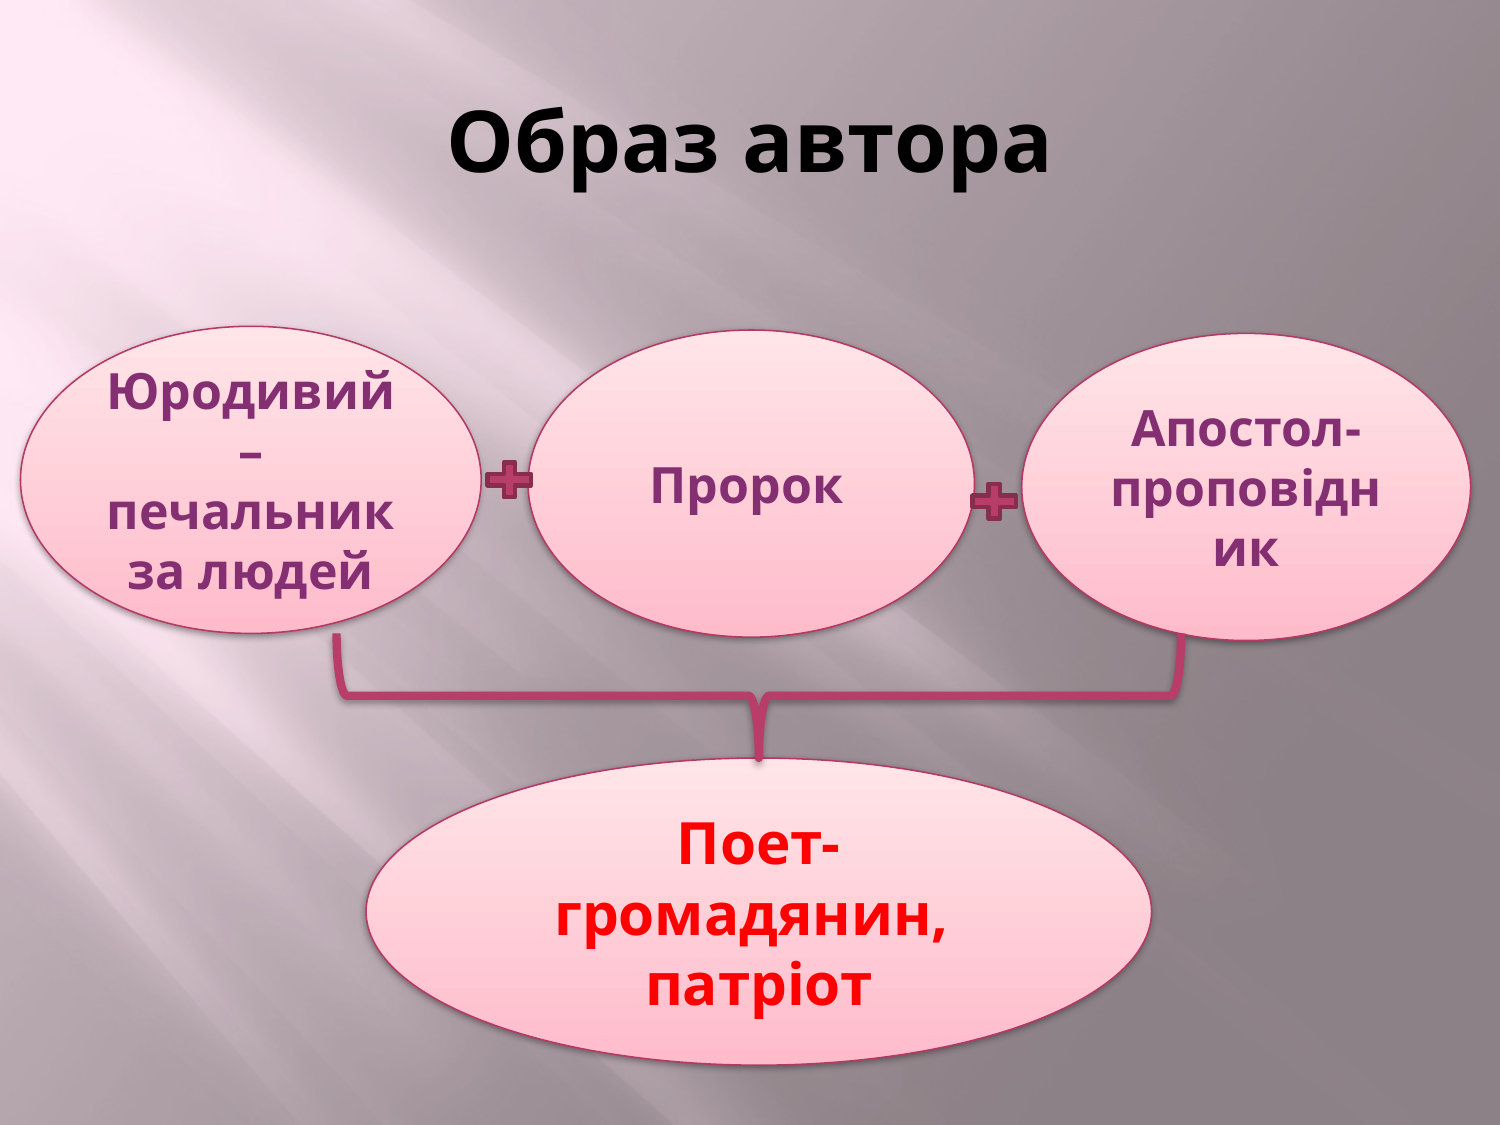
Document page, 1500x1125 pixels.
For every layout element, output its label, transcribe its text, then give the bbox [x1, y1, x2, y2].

title Образ автора [75, 45, 1425, 233]
text_box [970, 482, 1018, 521]
text_box Юродивий – печальник за людей [19, 325, 482, 635]
text_box [485, 460, 533, 499]
text_box [332, 633, 1186, 763]
text_box Апостол-проповідник [1020, 332, 1472, 642]
text_box Пророк [527, 329, 976, 632]
text_box Поет-громадянин, патріот [365, 757, 1153, 1066]
